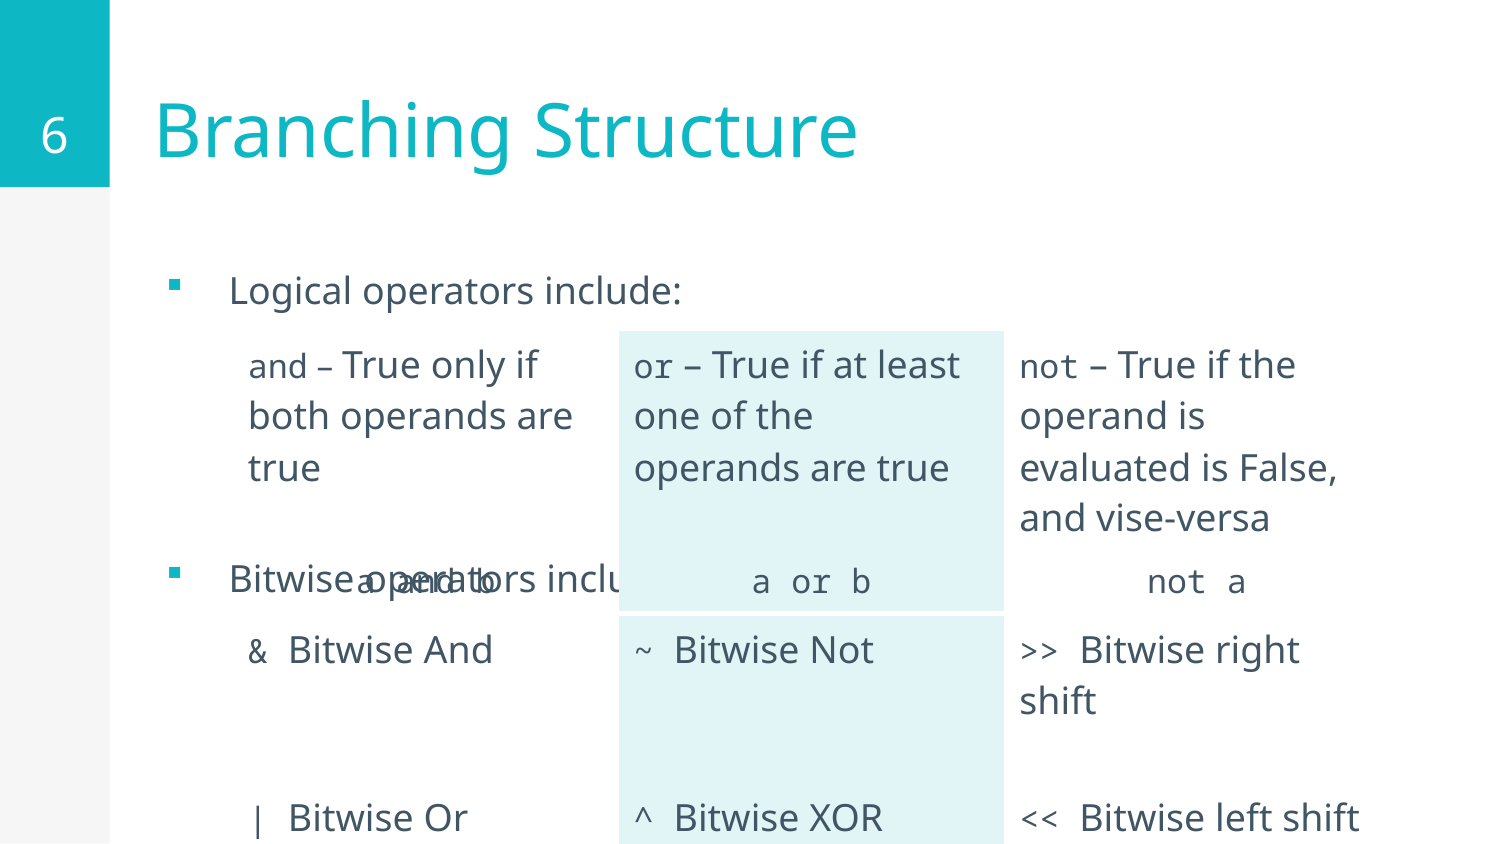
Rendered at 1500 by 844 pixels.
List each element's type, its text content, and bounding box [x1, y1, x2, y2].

table_cell a or b [619, 551, 1004, 611]
table_cell << Bitwise left shift [1004, 784, 1390, 844]
table_header and – True only if both operands are true [233, 331, 619, 551]
table_header >> Bitwise right shift [1004, 616, 1390, 784]
table_header ~ Bitwise Not [619, 616, 1004, 784]
table_cell ^ Bitwise XOR [619, 784, 1004, 844]
table_header or – True if at least one of the operands are true [619, 331, 1004, 551]
title Branching Structure [138, 0, 1391, 188]
table_header not – True if the operand is evaluated is False, and vise-versa [1004, 331, 1390, 551]
table_cell a and b [233, 551, 619, 611]
table_cell | Bitwise Or [233, 784, 619, 844]
list Logical operators include: Bitwise operators include: [138, 252, 1391, 808]
slide_number 6 [0, 0, 110, 187]
table_header & Bitwise And [233, 616, 619, 784]
table_cell not a [1004, 551, 1390, 611]
